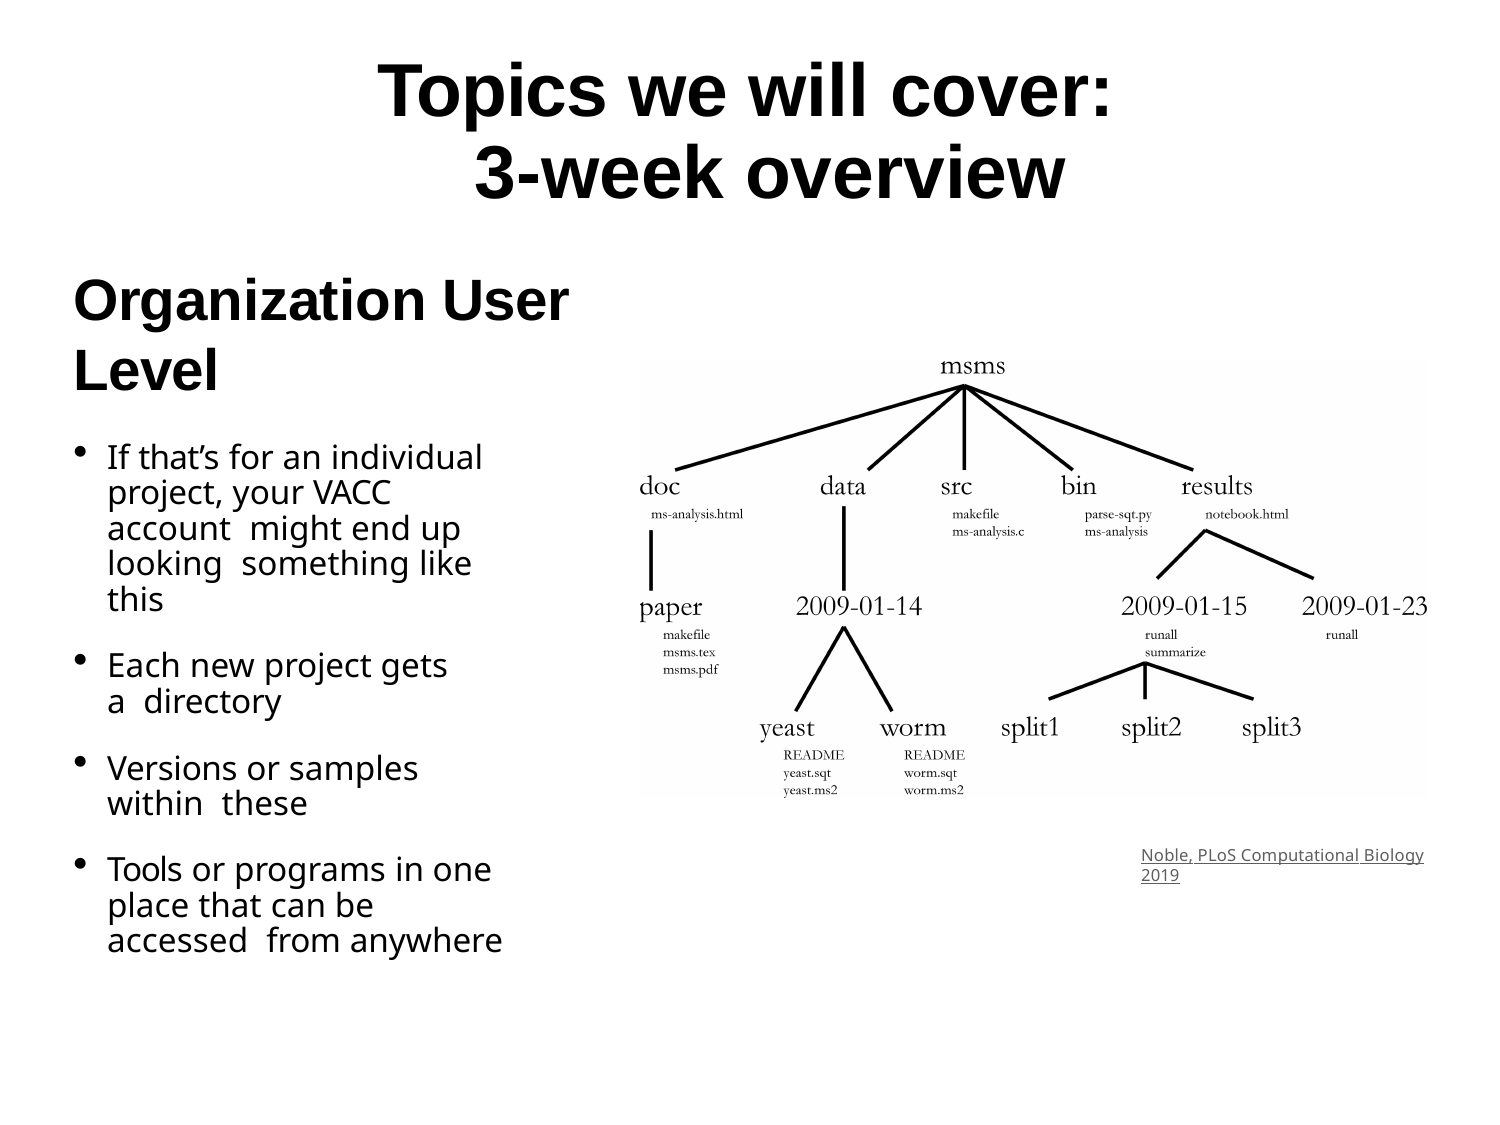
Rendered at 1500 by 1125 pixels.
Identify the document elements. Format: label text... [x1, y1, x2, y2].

text_box Organization User Level If that’s for an individual project, your VACC account might end up looking something like this Each new project gets a directory Versions or samples within these Tools or programs in one place that can be accessed from anywhere [71, 224, 712, 960]
picture [639, 361, 1427, 798]
text_box Noble, PLoS Computational Biology 2019 [1139, 842, 1463, 885]
title Topics we will cover: 3-week overview [375, 38, 1125, 239]
